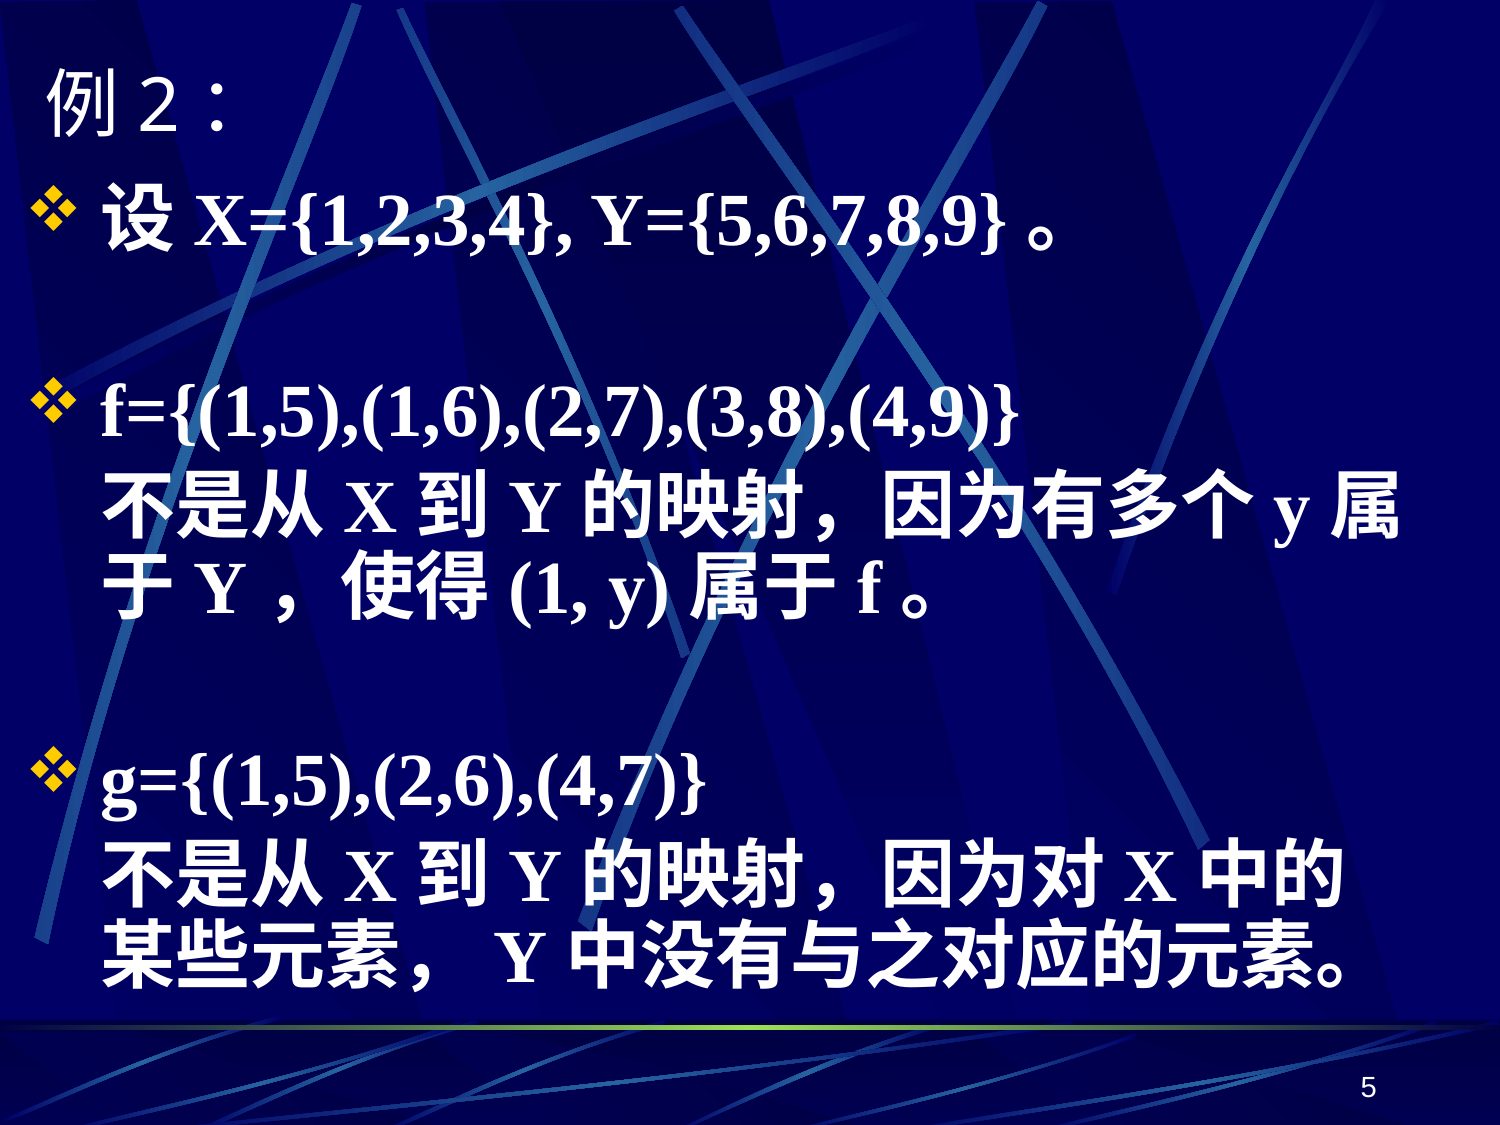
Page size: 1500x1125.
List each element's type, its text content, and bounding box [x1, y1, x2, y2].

title 例2： [29, 48, 1495, 154]
slide_number 5 [1079, 1047, 1393, 1111]
list 设X={1,2,3,4}, Y={5,6,7,8,9}。 f={(1,5),(1,6),(2,7),(3,8),(4,9)} 不是从X到Y的映射，因为有多个y属于Y，使得(1, y)属于f。 g={(1,5),(2,6),(4,7)} 不是从X到Y的映射，因为对X中的某些元素，Y中没有与之对应的元素。 [10, 172, 1424, 1047]
